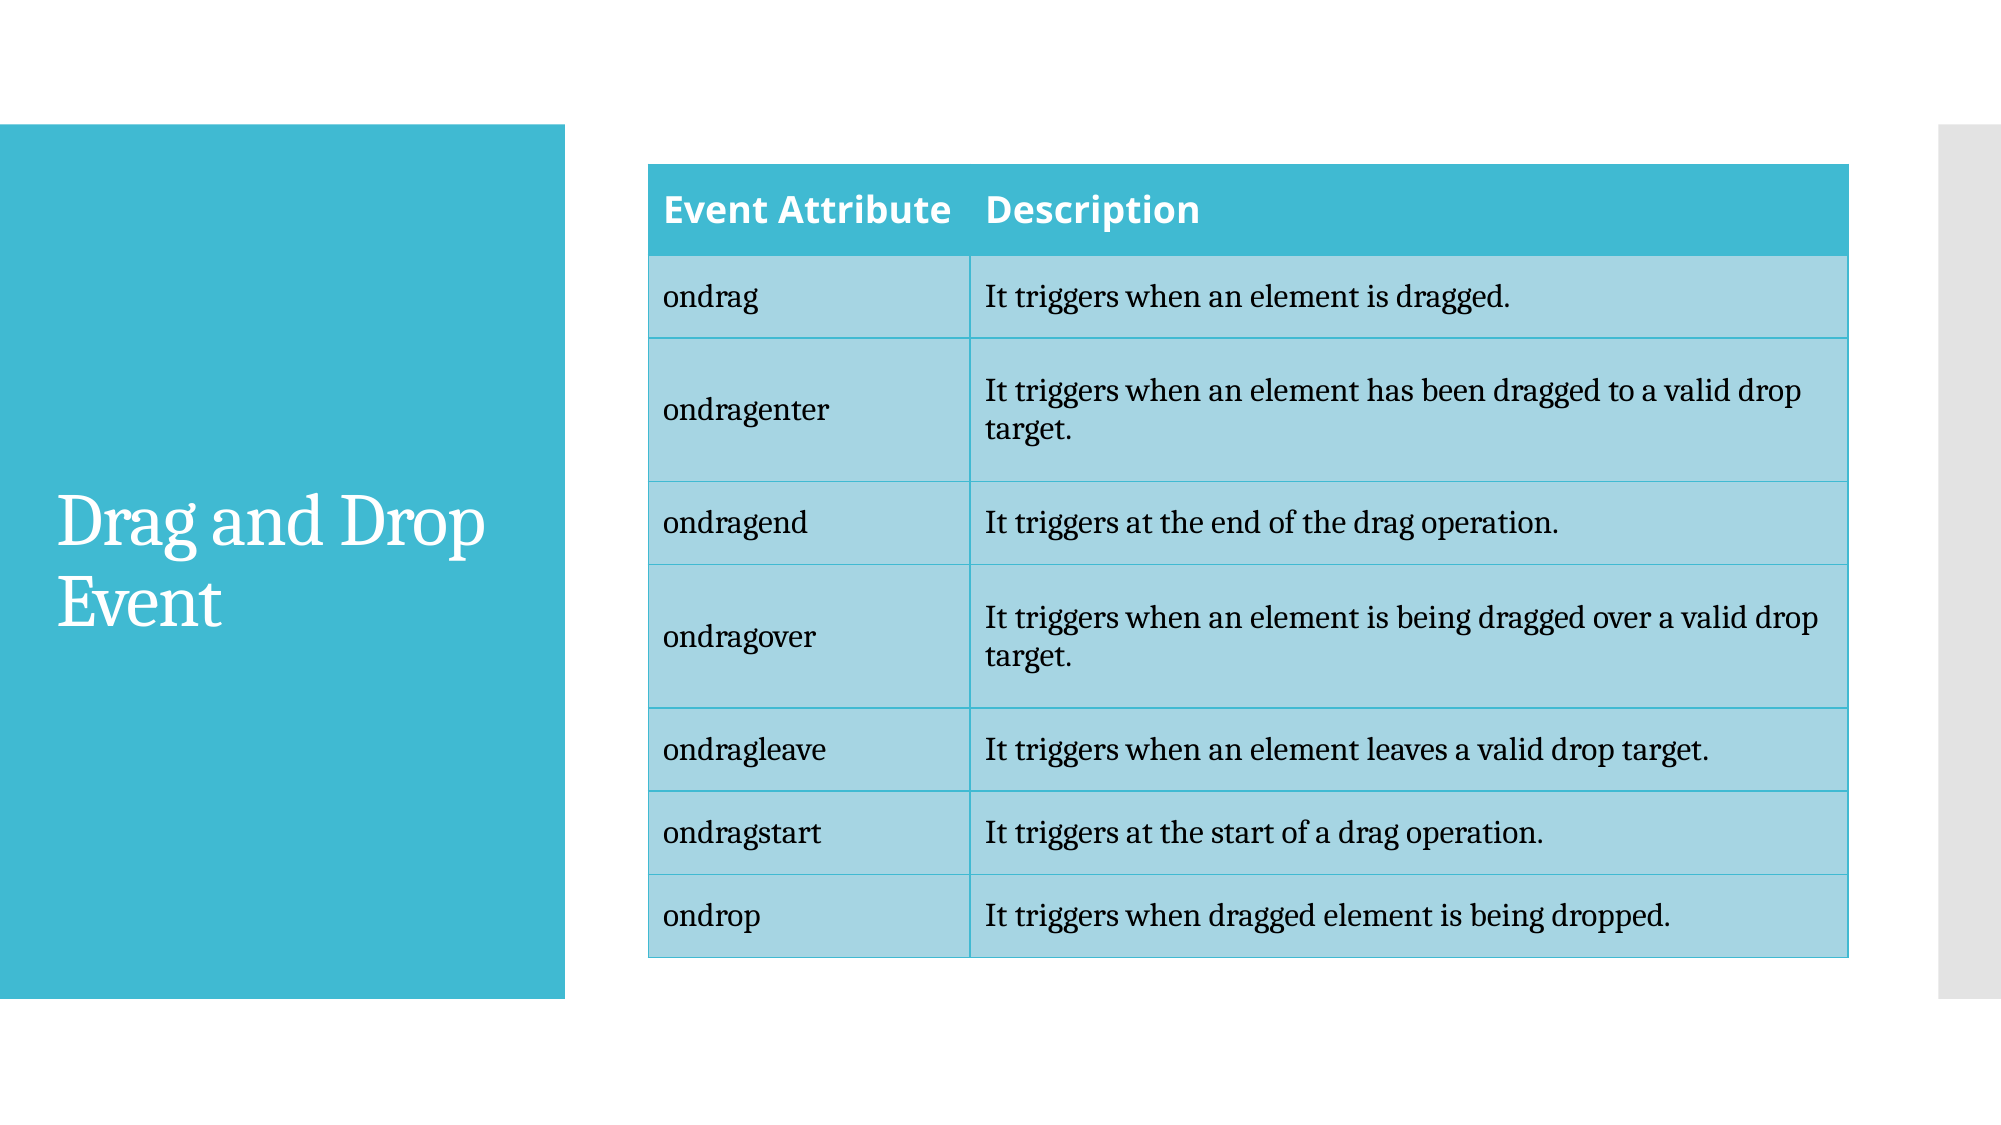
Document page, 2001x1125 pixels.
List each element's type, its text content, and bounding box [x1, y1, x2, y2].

table_cell It triggers when dragged element is being dropped. [971, 875, 1847, 957]
table_header Event Attribute [649, 165, 969, 254]
table_header Description [971, 165, 1847, 254]
table_cell It triggers when an element leaves a valid drop target. [971, 709, 1847, 790]
table_cell ondragover [649, 565, 969, 707]
table_cell ondragend [649, 482, 969, 564]
table_cell It triggers when an element is dragged. [971, 256, 1847, 337]
table_cell ondrag [649, 256, 969, 337]
table_cell It triggers when an element has been dragged to a valid drop target. [971, 339, 1847, 481]
table_cell ondragstart [649, 792, 969, 874]
table_cell ondragenter [649, 339, 969, 481]
table_cell ondrop [649, 875, 969, 957]
table_cell It triggers at the end of the drag operation. [971, 482, 1847, 564]
title Drag and Drop Event [41, 184, 525, 940]
table_cell It triggers when an element is being dragged over a valid drop target. [971, 565, 1847, 707]
table_cell It triggers at the start of a drag operation. [971, 792, 1847, 874]
table_cell ondragleave [649, 709, 969, 790]
